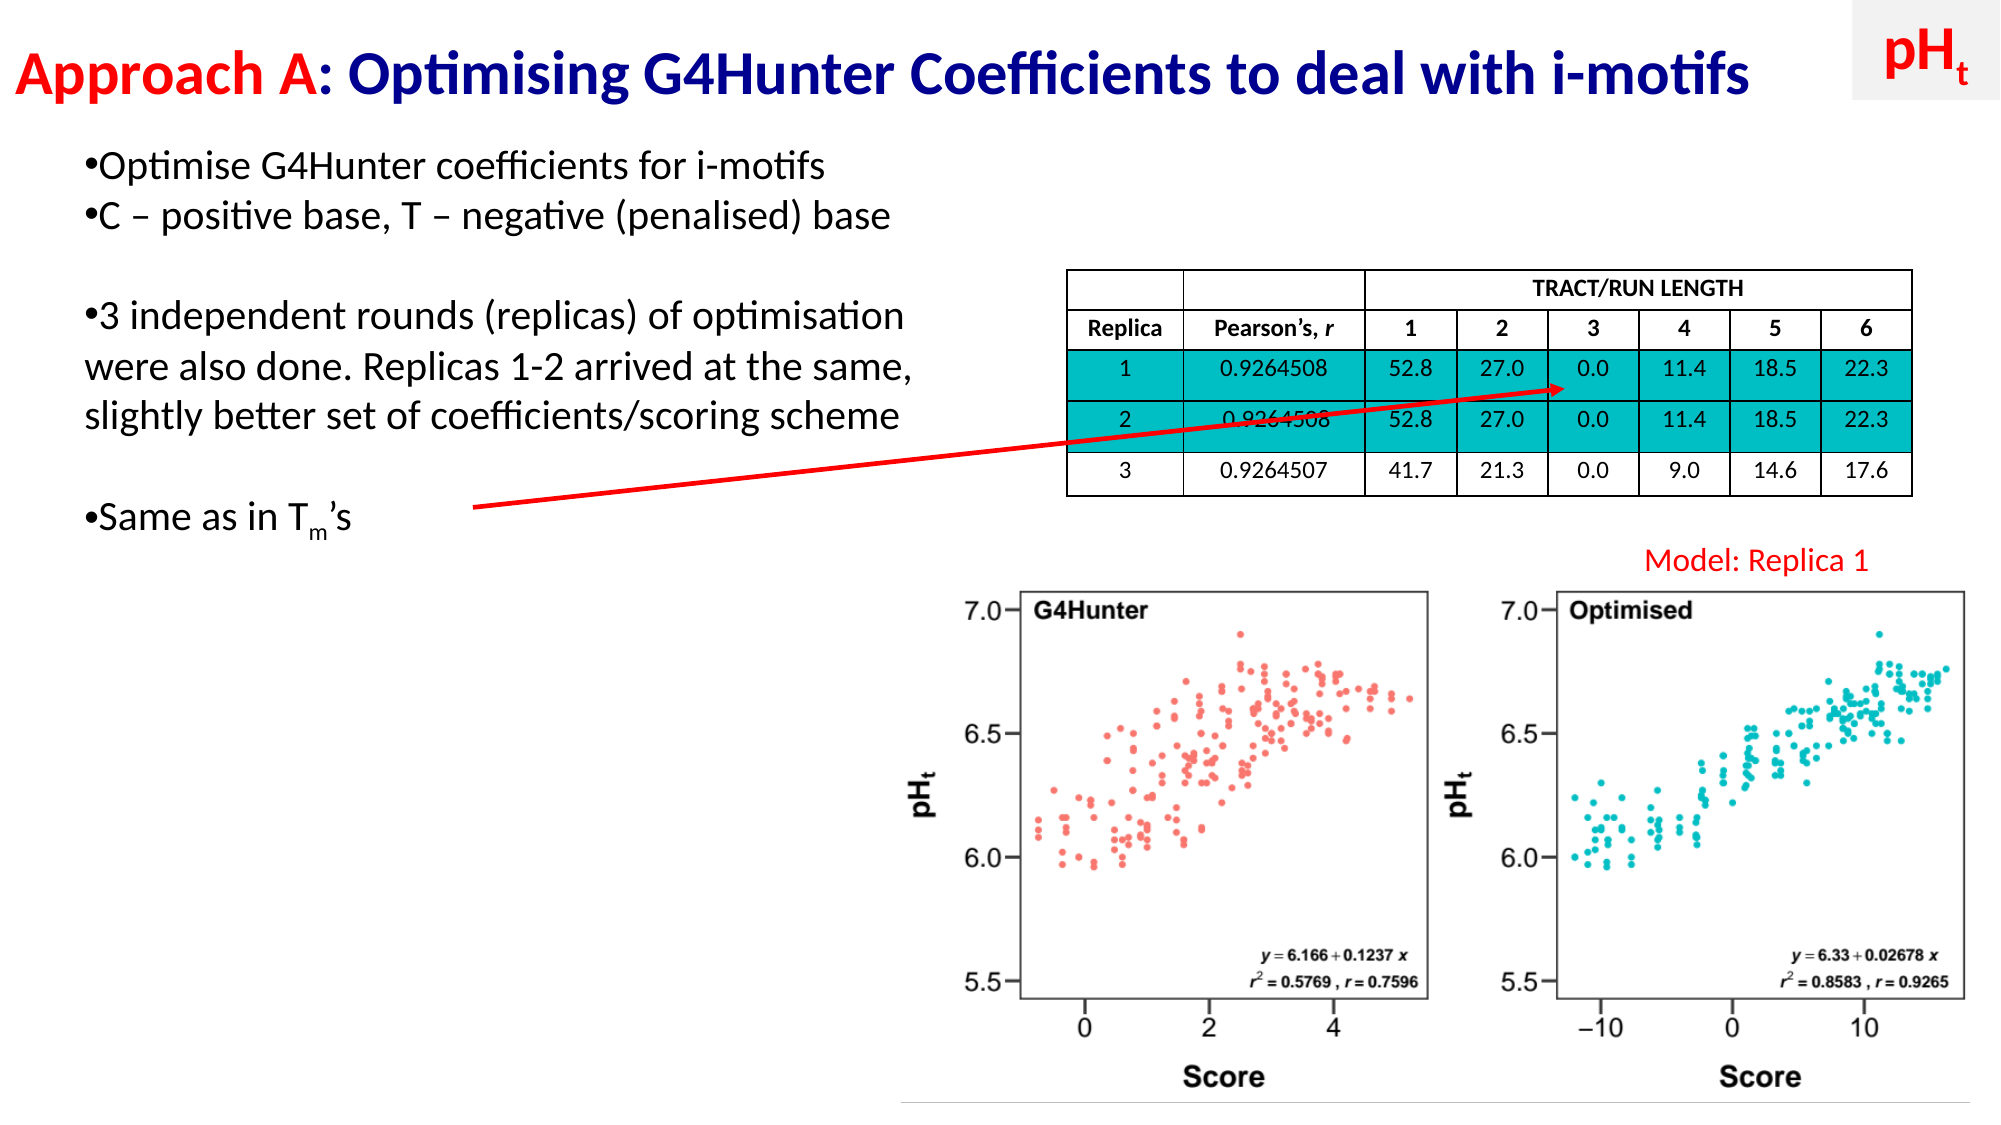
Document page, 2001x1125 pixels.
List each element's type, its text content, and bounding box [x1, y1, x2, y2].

table_cell 22.3 [1822, 351, 1911, 400]
table_cell 0.9264508 [1184, 351, 1364, 388]
table_cell 11.4 [1640, 402, 1729, 452]
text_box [472, 388, 1565, 508]
text_box Optimise G4Hunter coefficients for i-motifs C – positive base, T – negative (penalised) base 3 independent rounds (replicas) of optimisation were also done. Replicas 1-2 arrived at the same, slightly better set of coefficients/scoring scheme Same as in Tm’s [69, 421, 978, 828]
table_cell 1 [1068, 351, 1183, 388]
table_cell 4 [1640, 311, 1729, 349]
text_box Model: Replica 1 [1551, 539, 1971, 572]
table_cell 27.0 [1458, 351, 1547, 388]
text_box pHt [1852, 0, 2000, 100]
table_cell 52.8 [1366, 351, 1456, 388]
table_cell 17.6 [1822, 453, 1911, 495]
table_cell 3 [1549, 311, 1638, 349]
table_header [1184, 271, 1364, 309]
table_cell 0.0 [1549, 351, 1638, 400]
table_cell 6 [1822, 311, 1911, 349]
table_cell Replica [1068, 311, 1183, 349]
table_cell 18.5 [1731, 351, 1820, 400]
text_box Optimise G4Hunter coefficients for i-motifs C – positive base, T – negative (penalised) base 3 independent rounds (replicas) of optimisation were also done. Replicas 1-2 arrived at the same, slightly better set of coefficients/scoring scheme Same as in Tm’s [69, 130, 978, 388]
table_cell 14.6 [1731, 453, 1820, 495]
table_cell 18.5 [1731, 402, 1820, 452]
table_cell 9.0 [1640, 453, 1729, 495]
table_cell 0.0 [1565, 402, 1638, 452]
table_cell 1 [1366, 311, 1456, 349]
table_header TRACT/RUN LENGTH [1366, 271, 1911, 309]
table_cell 5 [1731, 311, 1820, 349]
text_box [69, 289, 933, 421]
table_cell 2 [1458, 311, 1547, 349]
table_cell Pearson’s, r [1184, 311, 1364, 349]
text_box Approach A: Optimising G4Hunter Coefficients to deal with i-motifs [0, 26, 2000, 122]
table_cell 0.0 [1565, 453, 1638, 495]
picture [900, 572, 1971, 1107]
table_header [1068, 271, 1183, 309]
table_cell 11.4 [1640, 351, 1729, 400]
table_cell 22.3 [1822, 402, 1911, 452]
